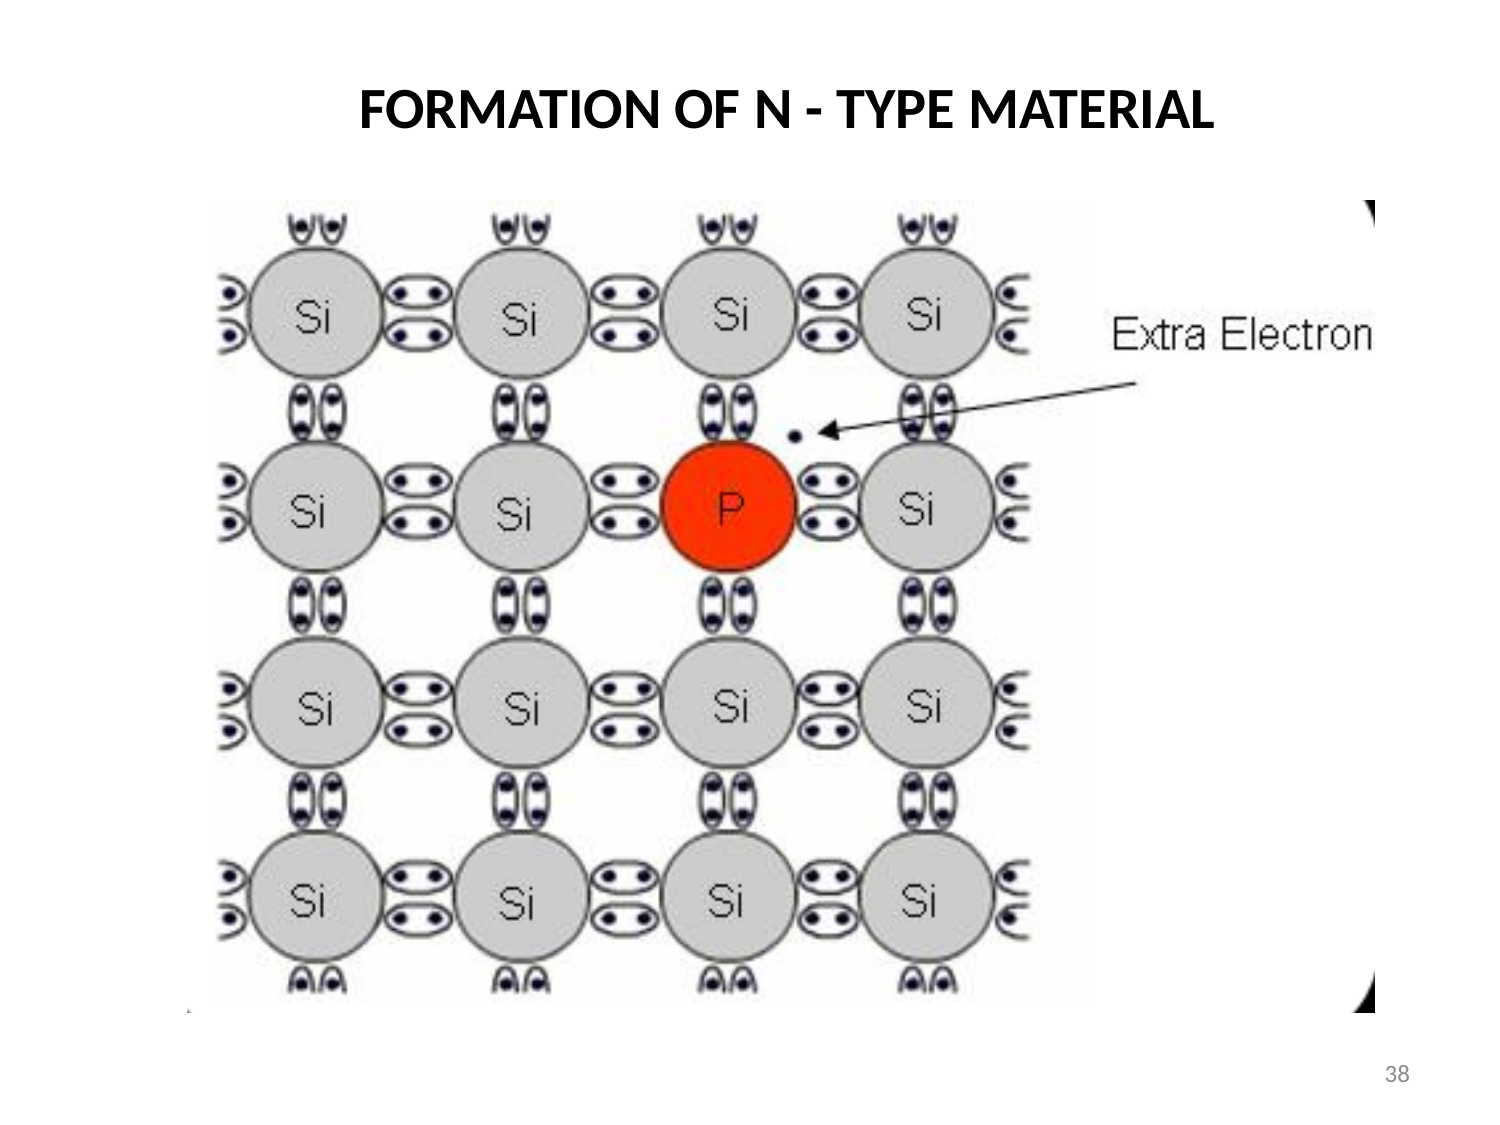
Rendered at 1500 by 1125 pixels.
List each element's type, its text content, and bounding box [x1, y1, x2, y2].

slide_number 38 [1074, 1042, 1425, 1103]
picture [187, 199, 1376, 1013]
text_box FORMATION OF N - TYPE MATERIAL [212, 62, 1363, 148]
